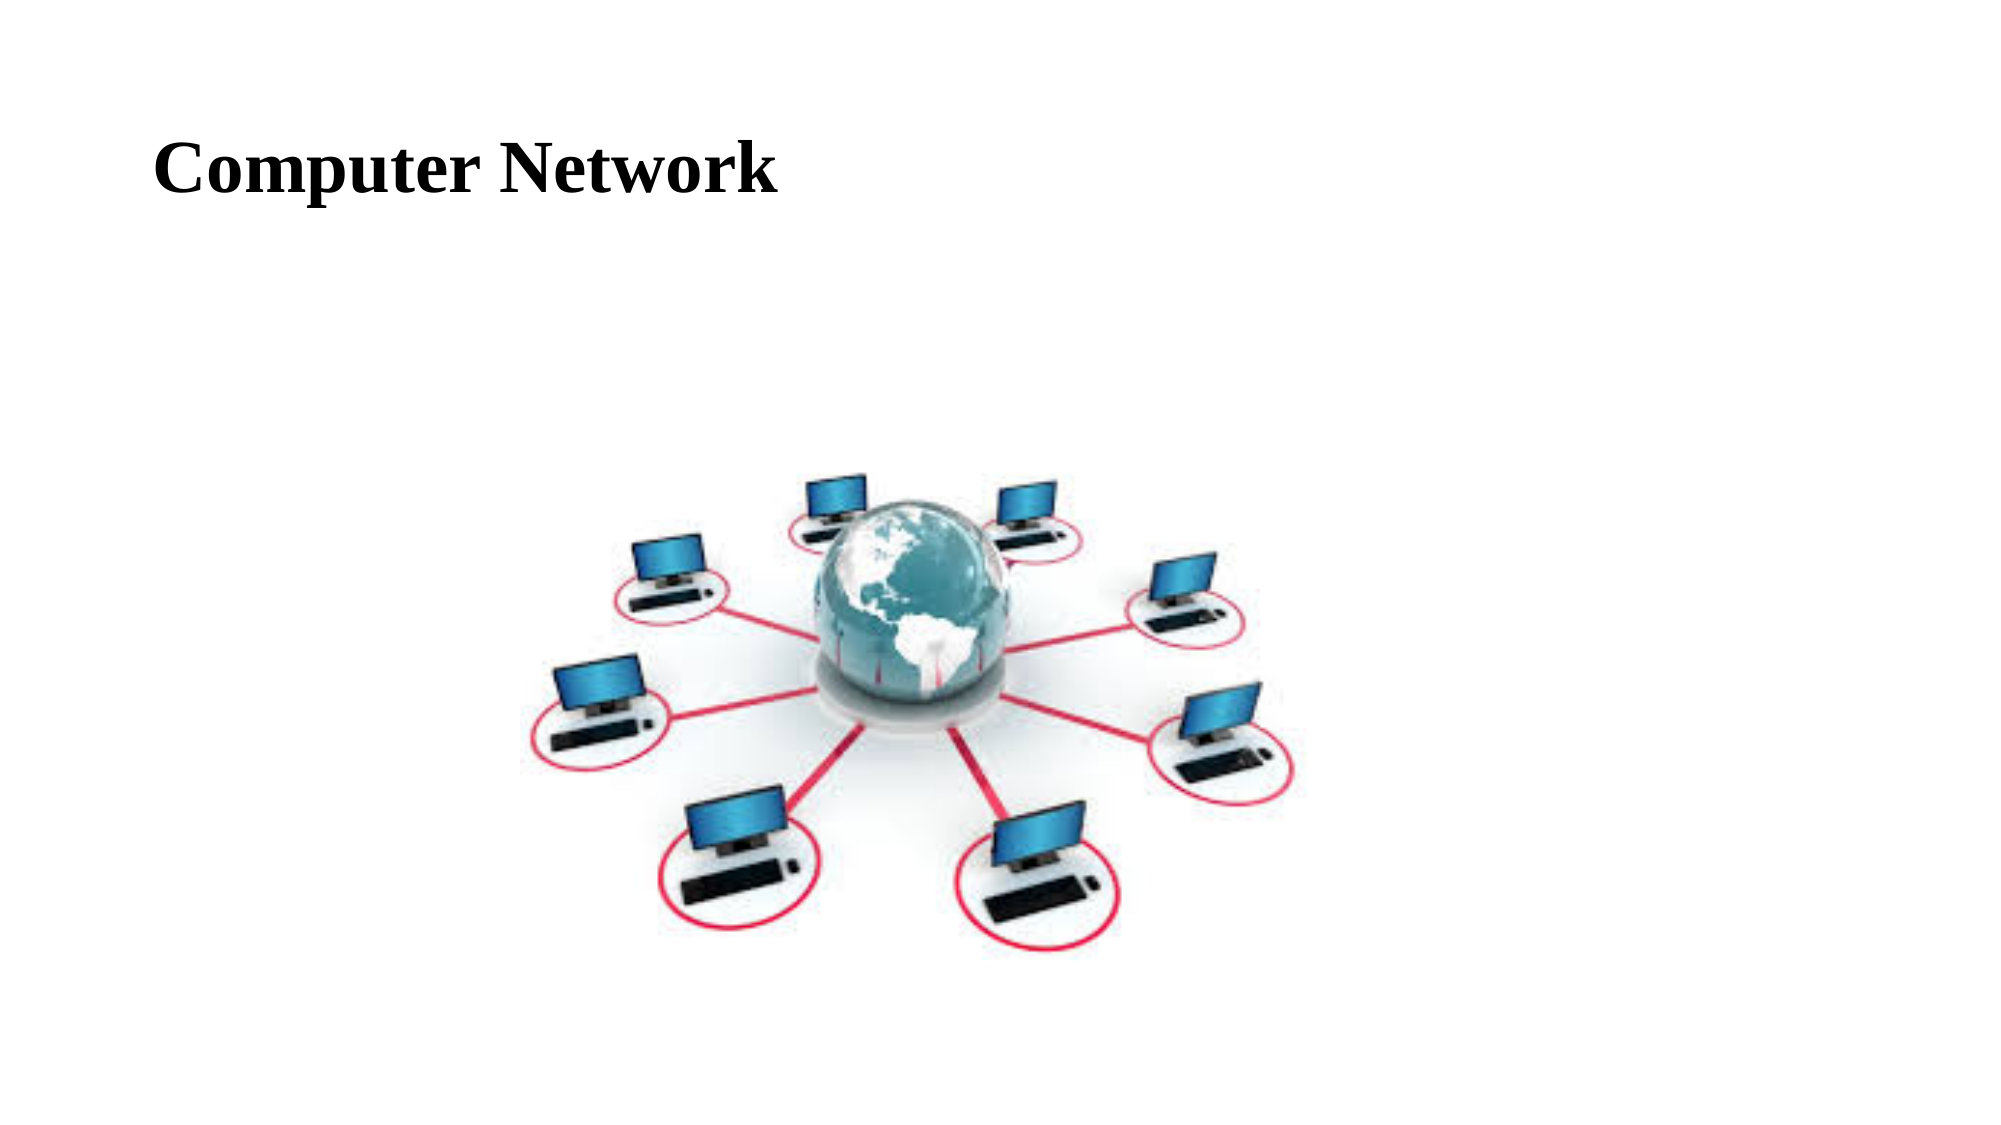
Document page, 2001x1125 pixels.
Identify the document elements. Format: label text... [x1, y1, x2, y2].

title Computer Network [137, 59, 1863, 278]
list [520, 451, 1313, 984]
